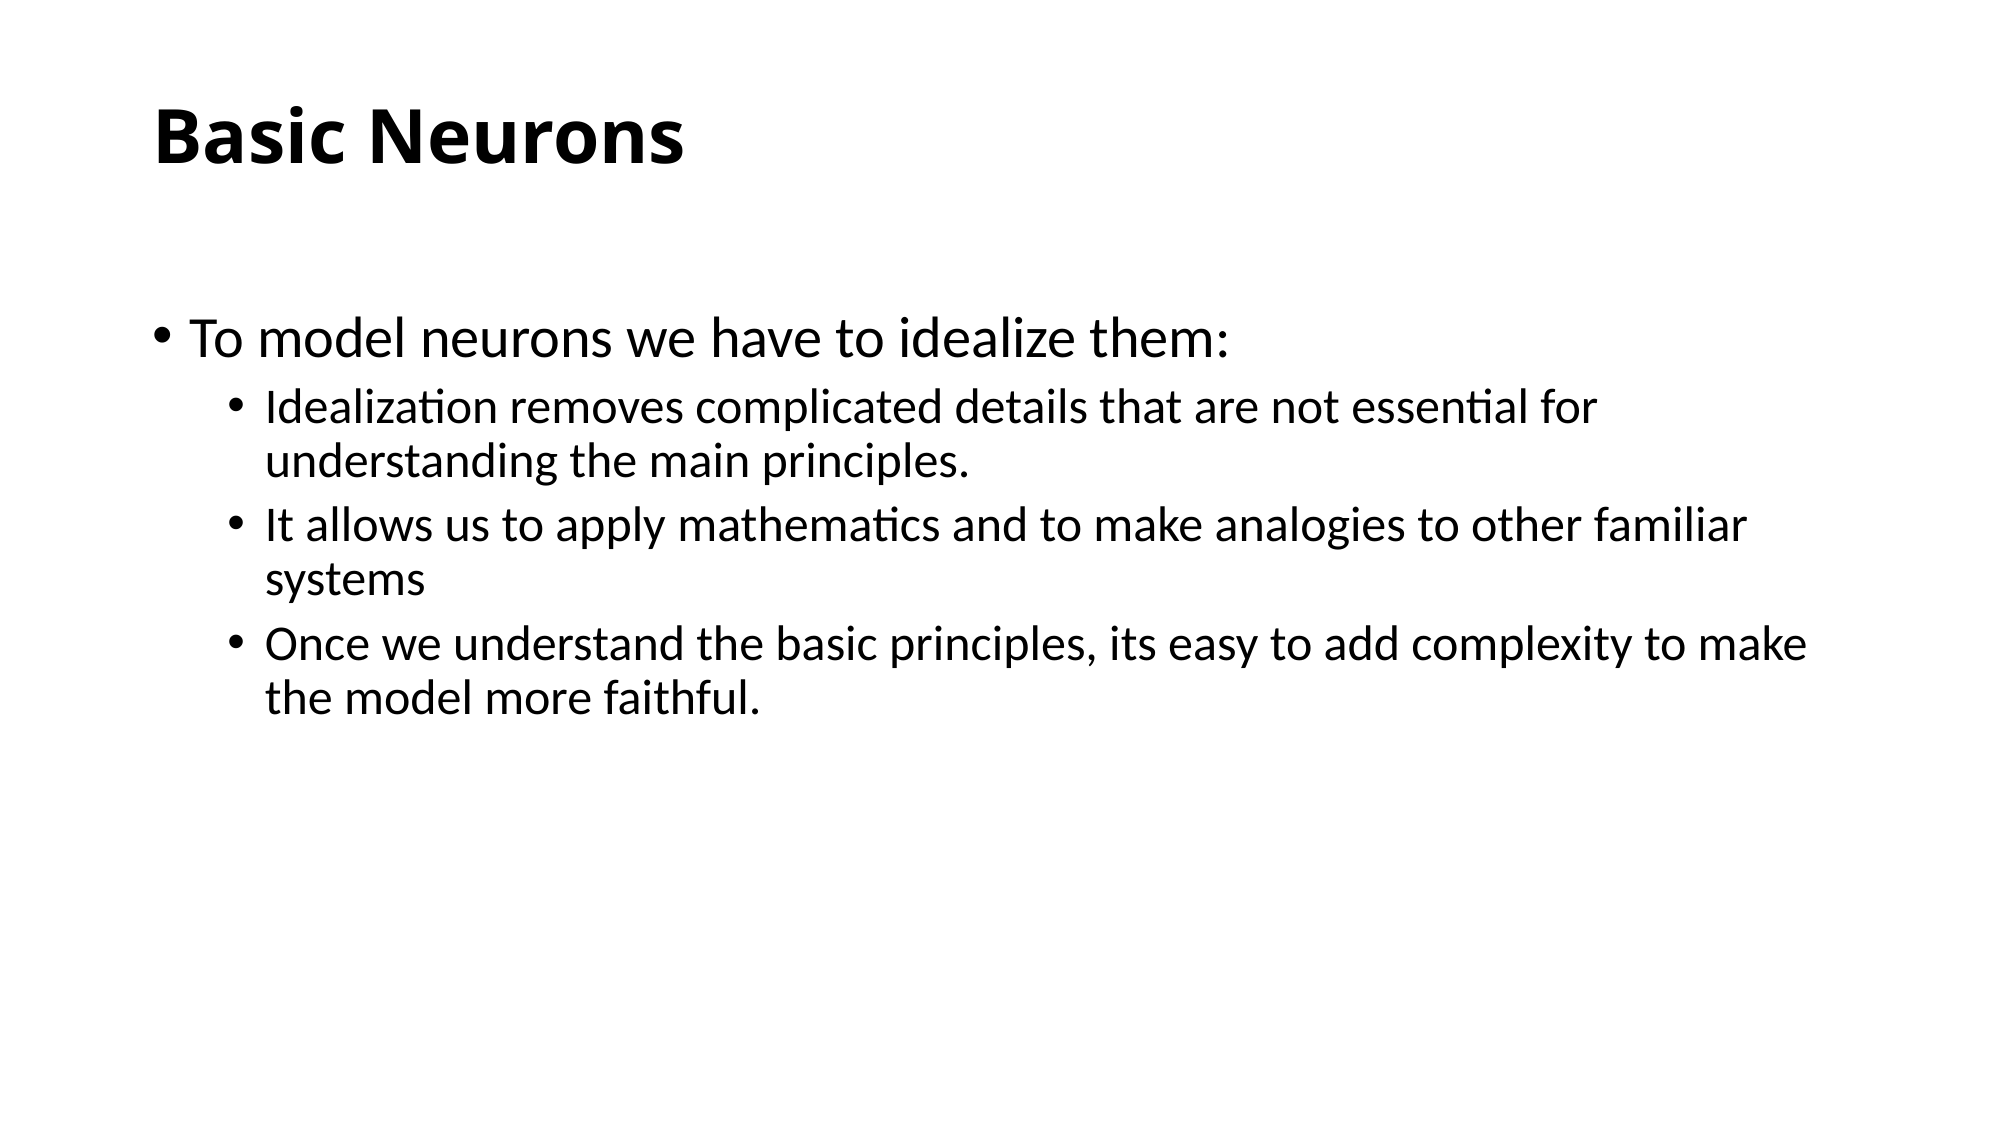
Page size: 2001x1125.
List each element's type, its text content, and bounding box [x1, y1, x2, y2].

title Basic Neurons [137, 45, 1725, 233]
list To model neurons we have to idealize them: Idealization removes complicated details that are not essential for understanding the main principles. It allows us to apply mathematics and to make analogies to other familiar systems Once we understand the basic principles, its easy to add complexity to make the model more faithful. [137, 299, 1863, 1014]
